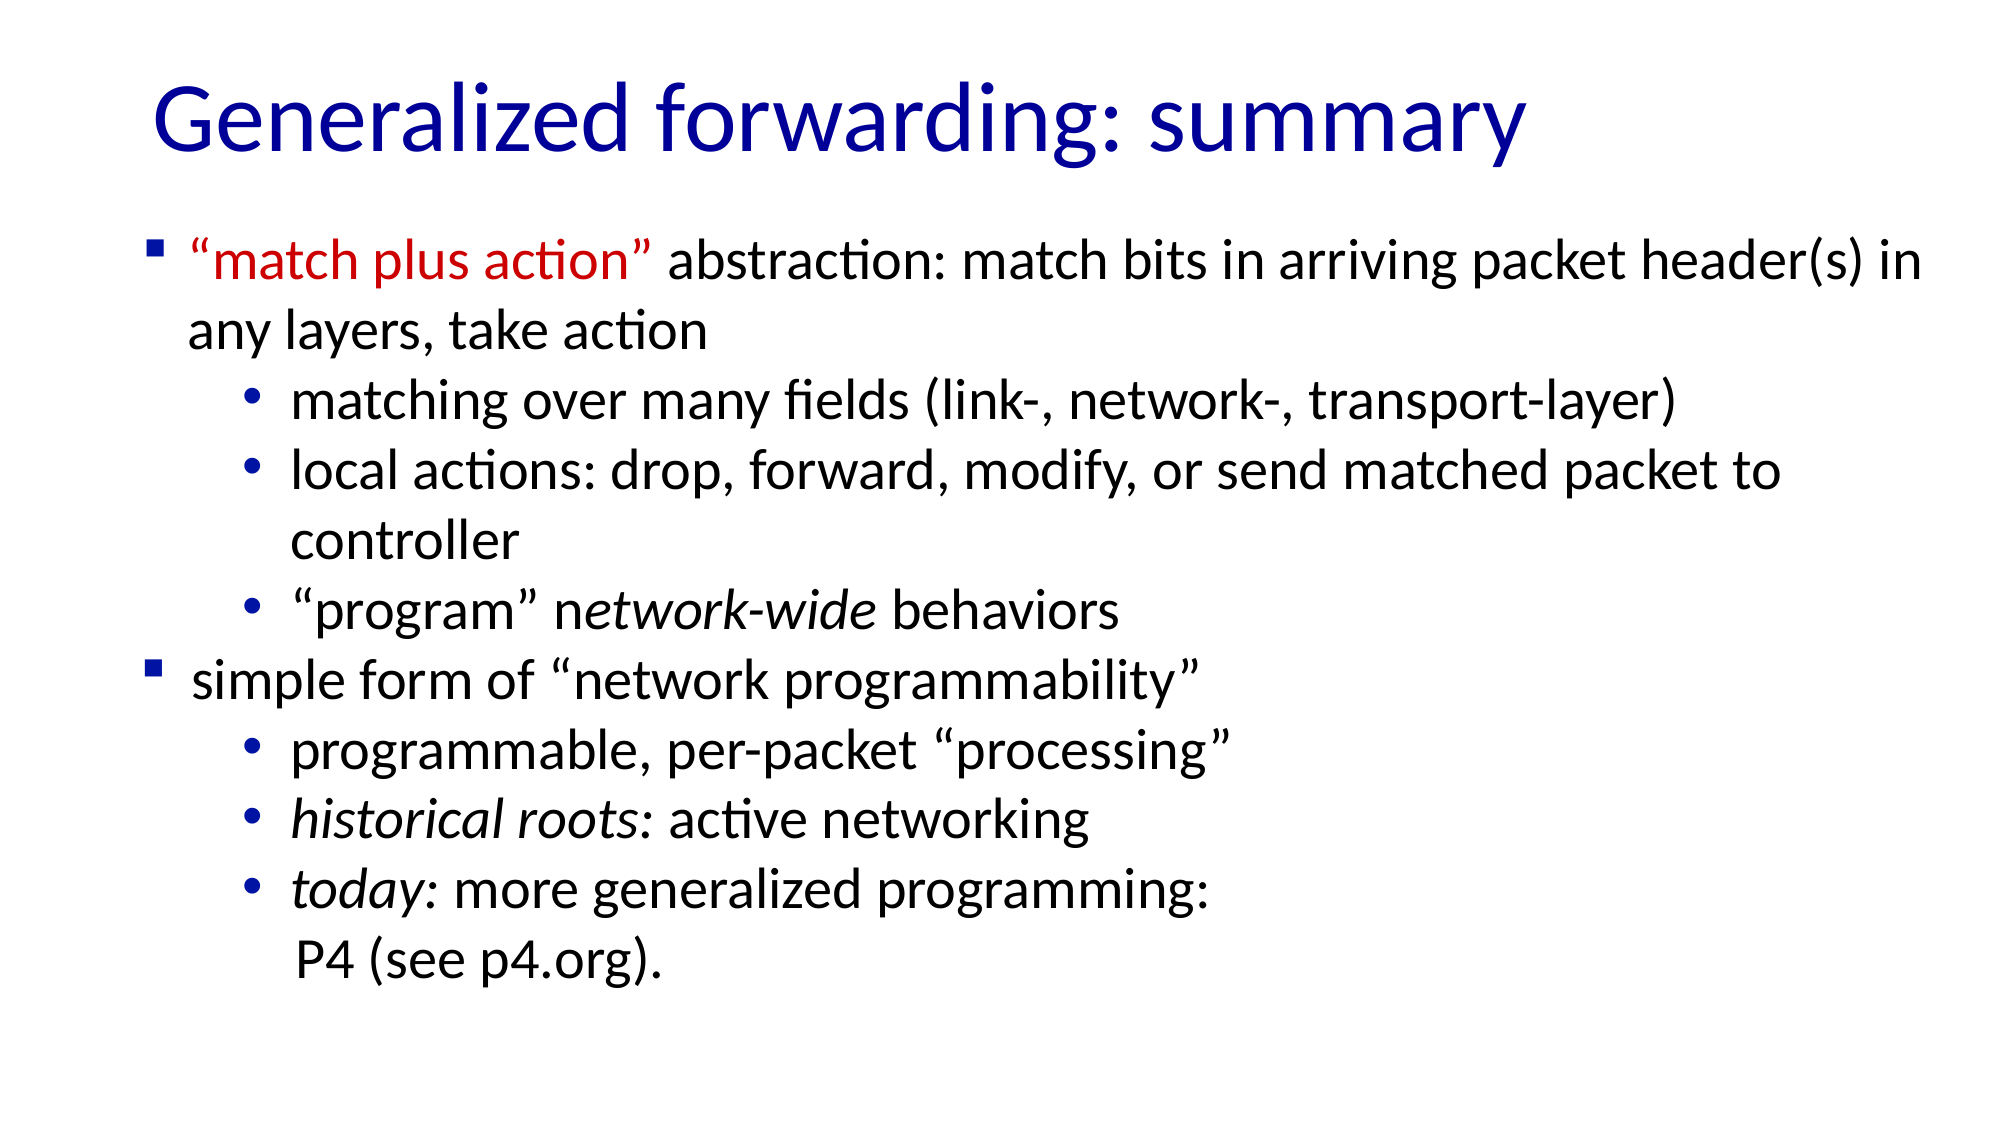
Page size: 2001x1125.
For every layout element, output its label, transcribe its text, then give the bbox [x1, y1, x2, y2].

title Generalized forwarding: summary [137, 45, 1917, 193]
text_box “match plus action” abstraction: match bits in arriving packet header(s) in any layers, take action matching over many fields (link-, network-, transport-layer) local actions: drop, forward, modify, or send matched packet to controller “program” network-wide behaviors simple form of “network programmability” programmable, per-packet “processing” historical roots: active networking today: more generalized programming: P4 (see p4.org). [125, 213, 1973, 998]
